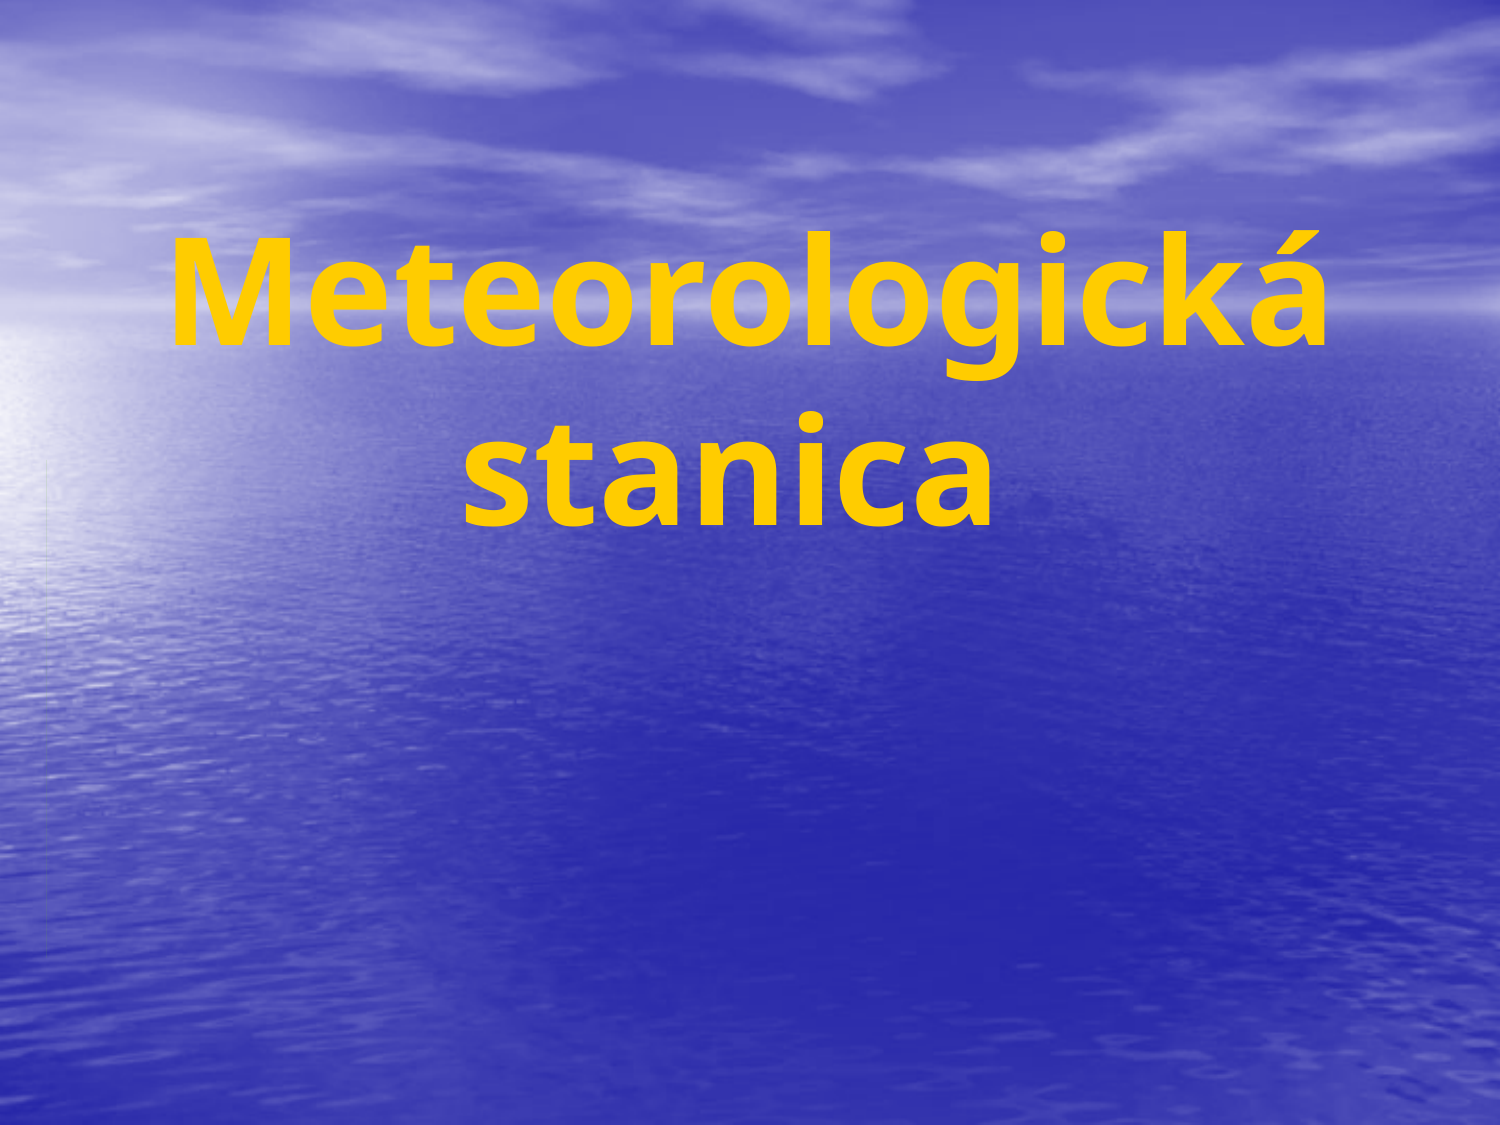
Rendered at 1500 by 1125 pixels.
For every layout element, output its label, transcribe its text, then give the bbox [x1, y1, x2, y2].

title Meteorologická stanica [112, 327, 1388, 563]
